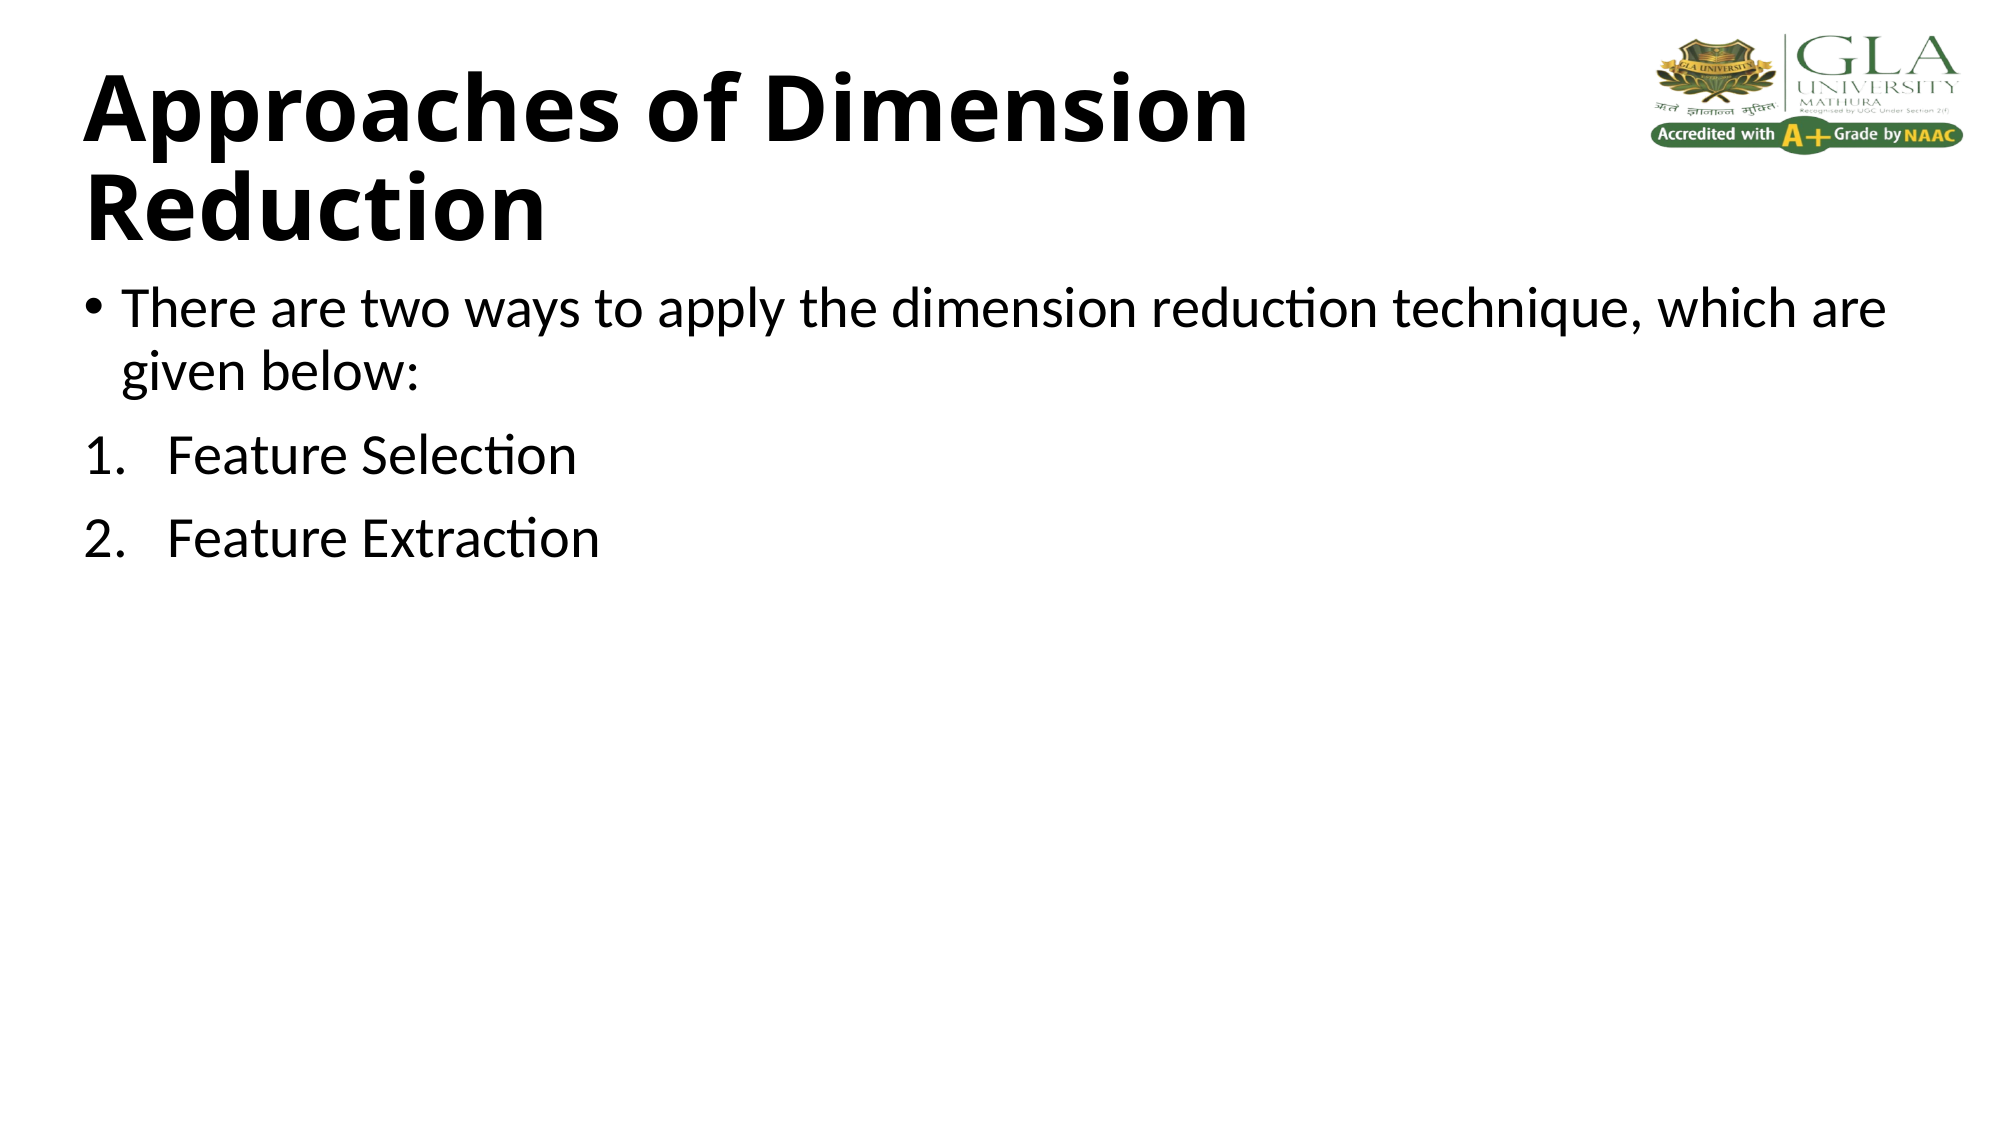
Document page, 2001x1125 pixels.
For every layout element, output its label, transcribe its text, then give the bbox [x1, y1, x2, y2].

list There are two ways to apply the dimension reduction technique, which are given below: Feature Selection Feature Extraction [68, 269, 1916, 984]
title Approaches of Dimension Reduction [68, 52, 1599, 269]
picture [1635, 0, 1983, 162]
